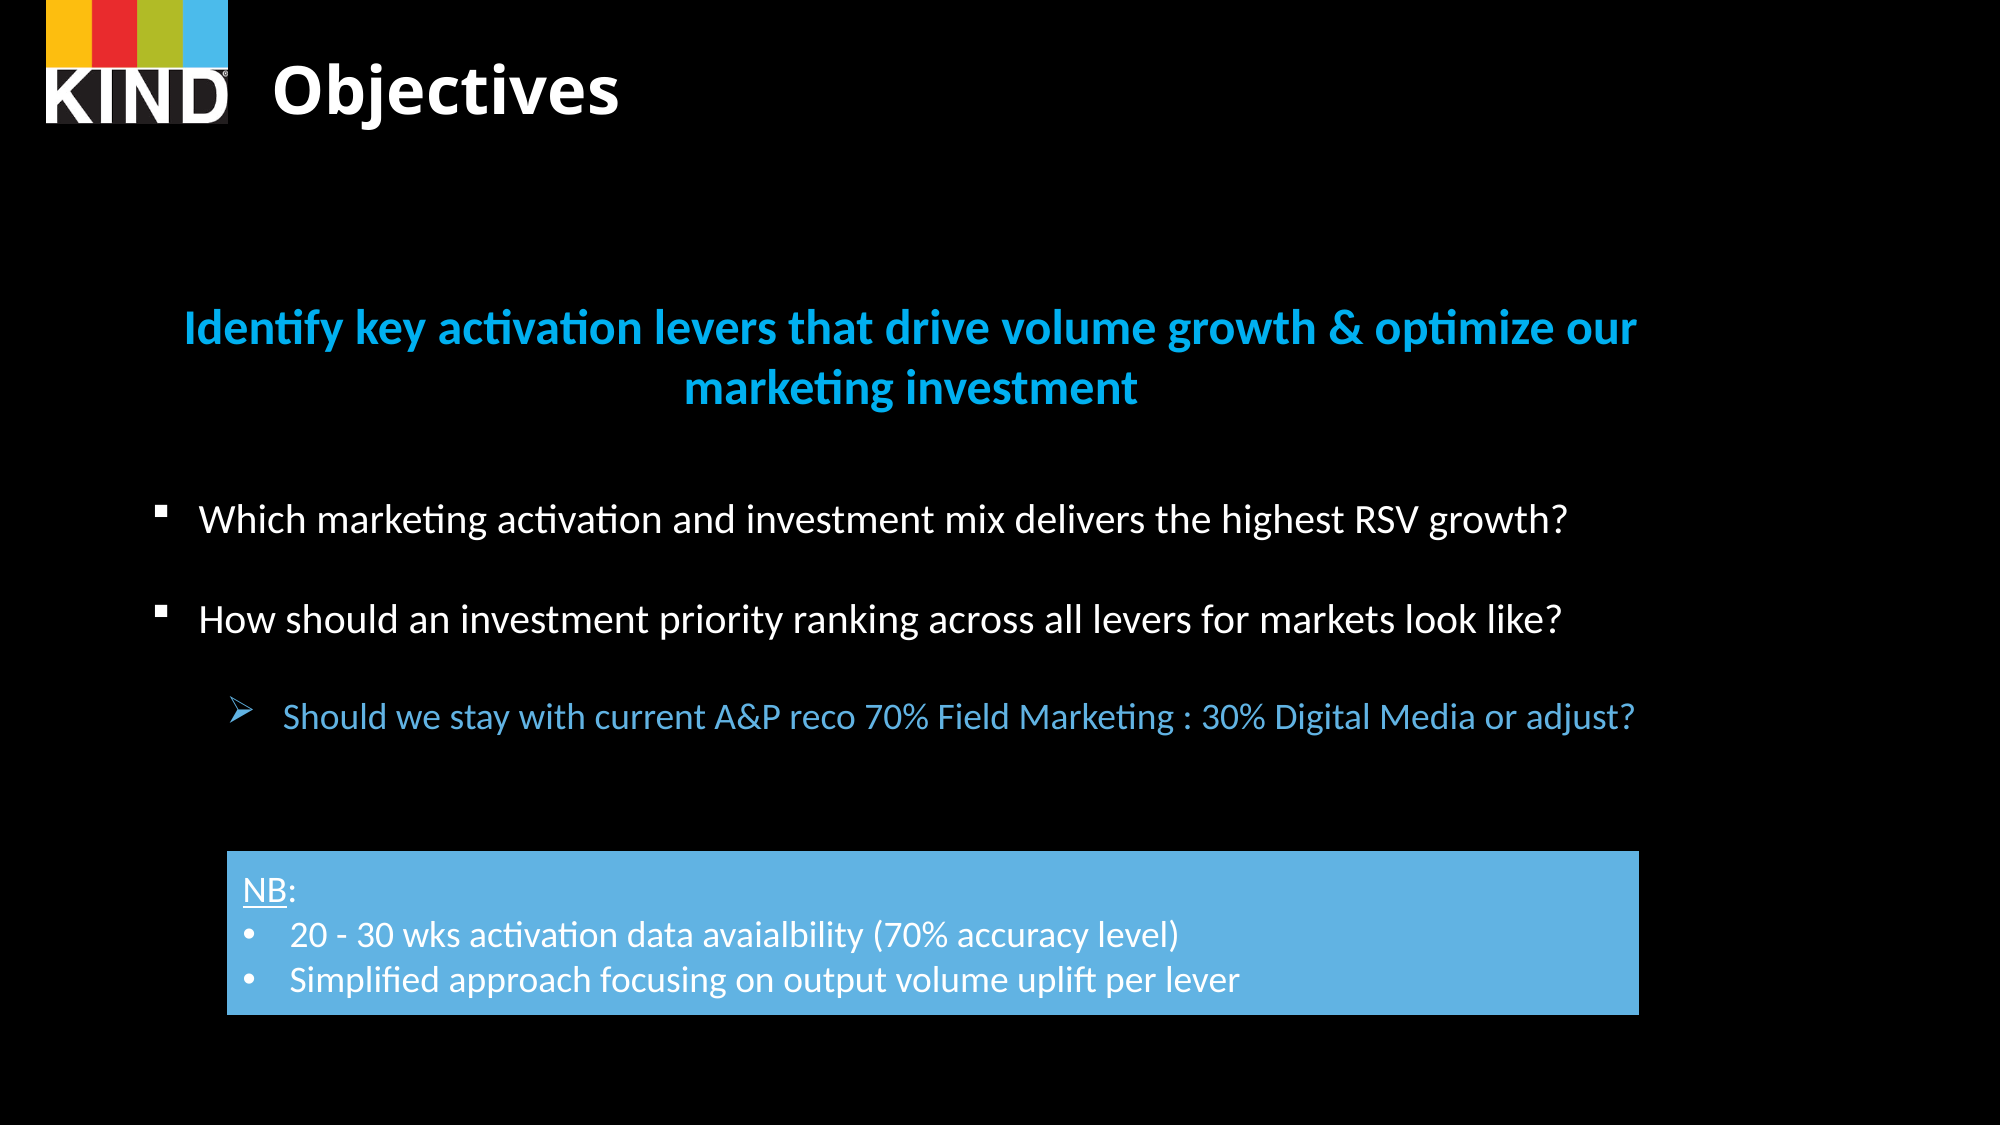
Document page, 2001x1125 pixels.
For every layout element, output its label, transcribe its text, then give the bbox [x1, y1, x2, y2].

text_box NB: 20 - 30 wks activation data avaialbility (70% accuracy level) Simplified approach focusing on output volume uplift per lever [227, 851, 1639, 1015]
text_box Which marketing activation and investment mix delivers the highest RSV growth? How should an investment priority ranking across all levers for markets look like? Should we stay with current A&P reco 70% Field Marketing : 30% Digital Media or adjust? [136, 484, 1750, 845]
picture [45, 0, 228, 124]
text_box Identify key activation levers that drive volume growth & optimize our marketing investment [104, 287, 1718, 483]
text_box Objectives [42, 10, 849, 176]
